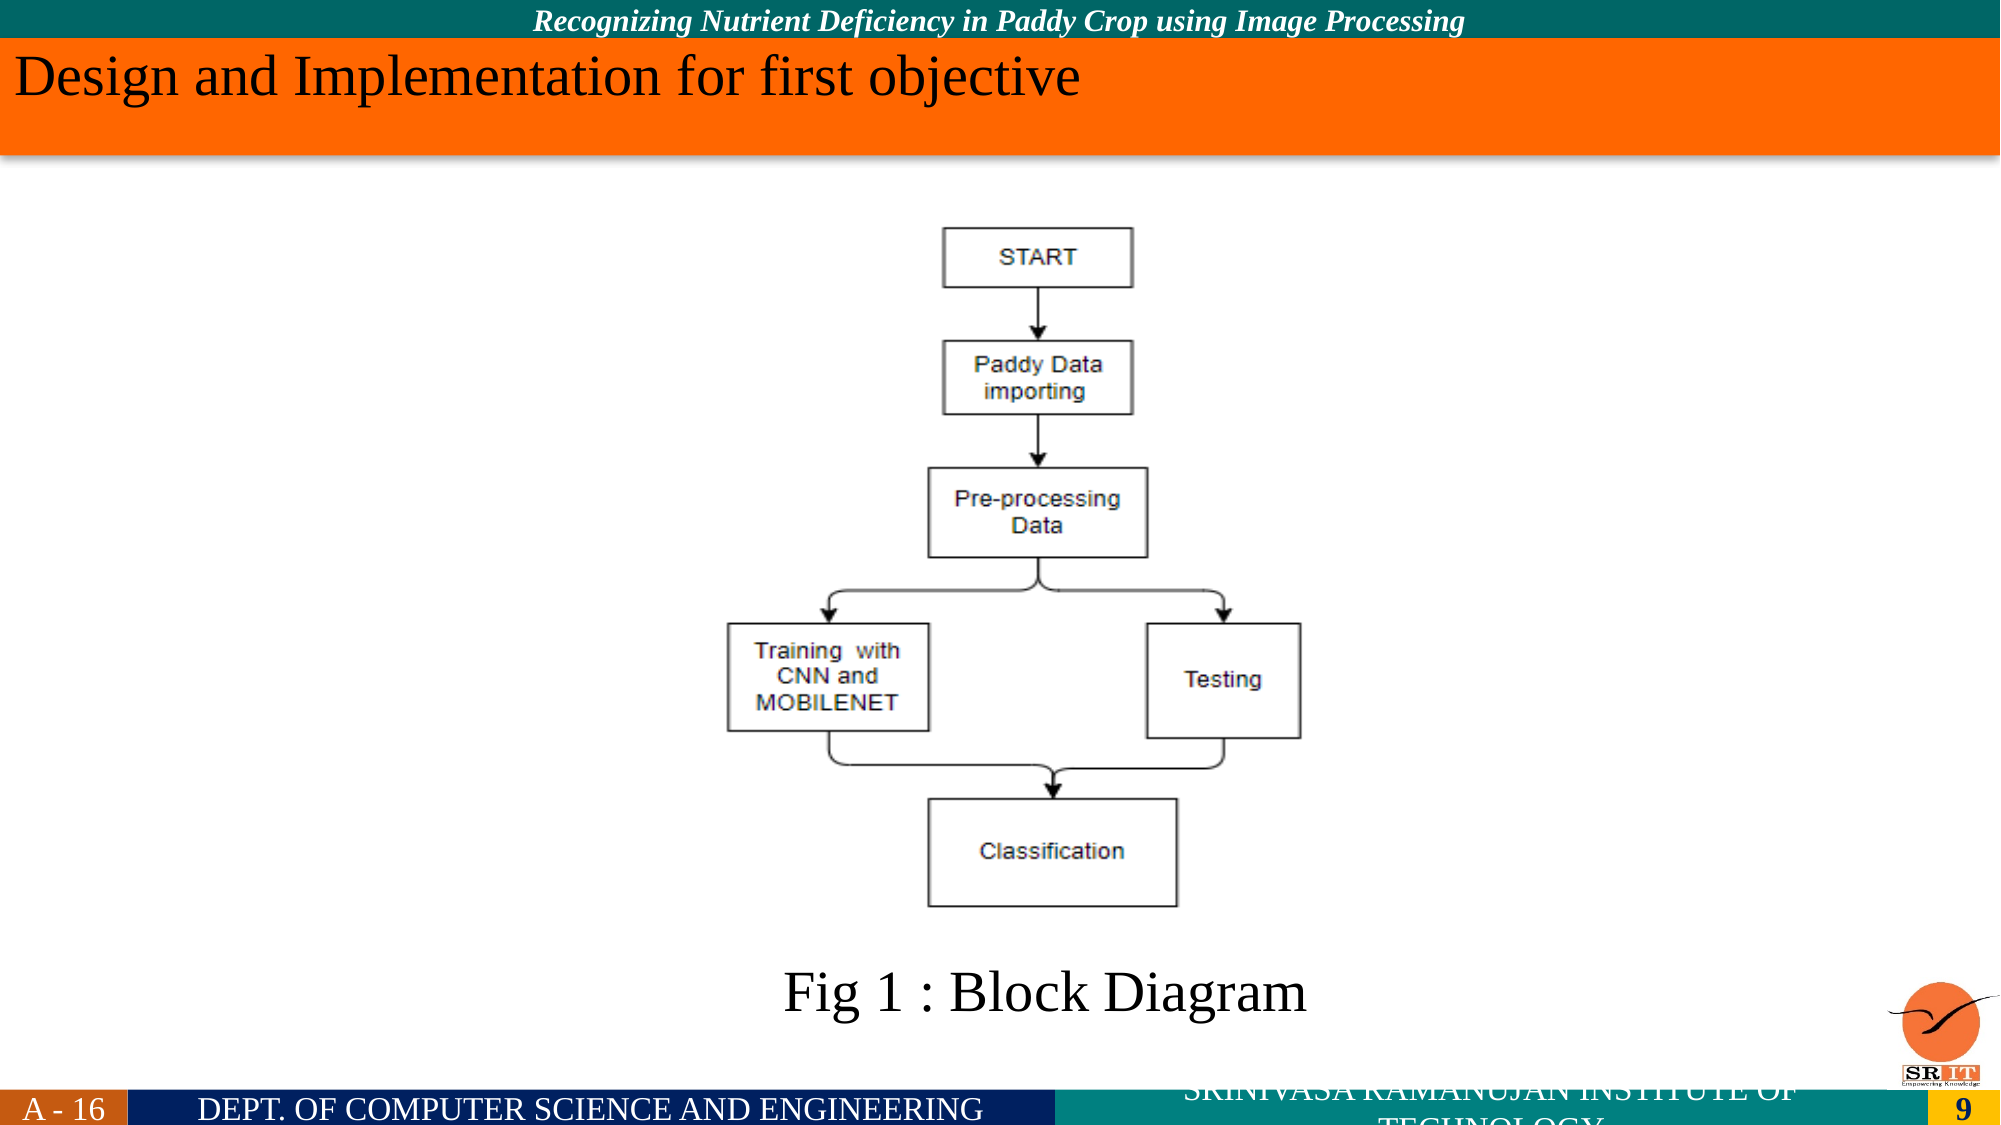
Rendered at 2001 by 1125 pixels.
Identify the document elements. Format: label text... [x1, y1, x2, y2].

picture [1887, 977, 2000, 1090]
list Fig 1 : Block Diagram [648, 960, 1891, 1089]
picture [650, 198, 1423, 938]
title Design and Implementation for first objective [0, 38, 2000, 156]
